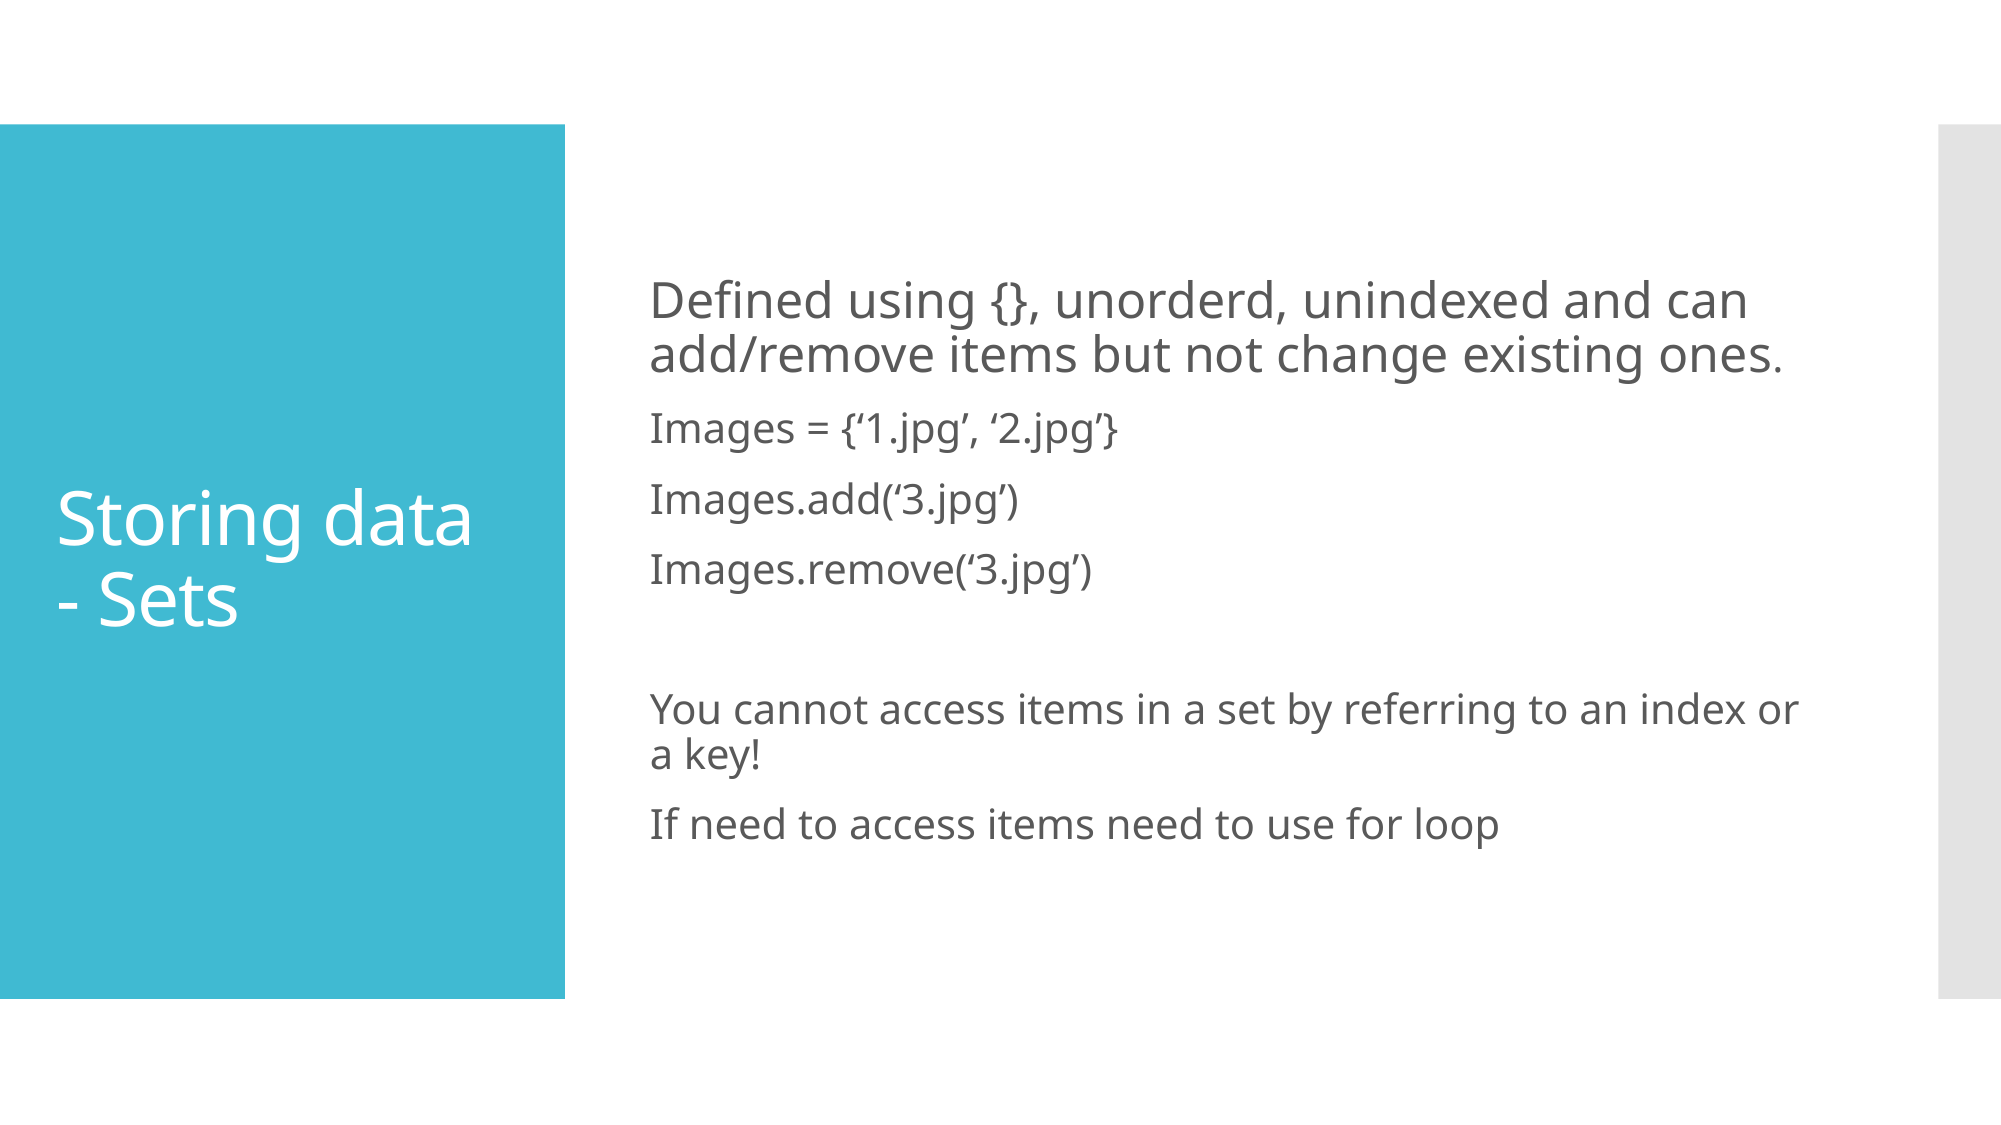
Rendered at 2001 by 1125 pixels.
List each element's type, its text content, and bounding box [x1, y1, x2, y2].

title Storing data - Sets [41, 184, 525, 940]
list Defined using {}, unorderd, unindexed and can add/remove items but not change existing ones. Images = {‘1.jpg’, ‘2.jpg’} Images.add(‘3.jpg’) Images.remove(‘3.jpg’) You cannot access items in a set by referring to an index or a key! If need to access items need to use for loop [634, 141, 1835, 982]
